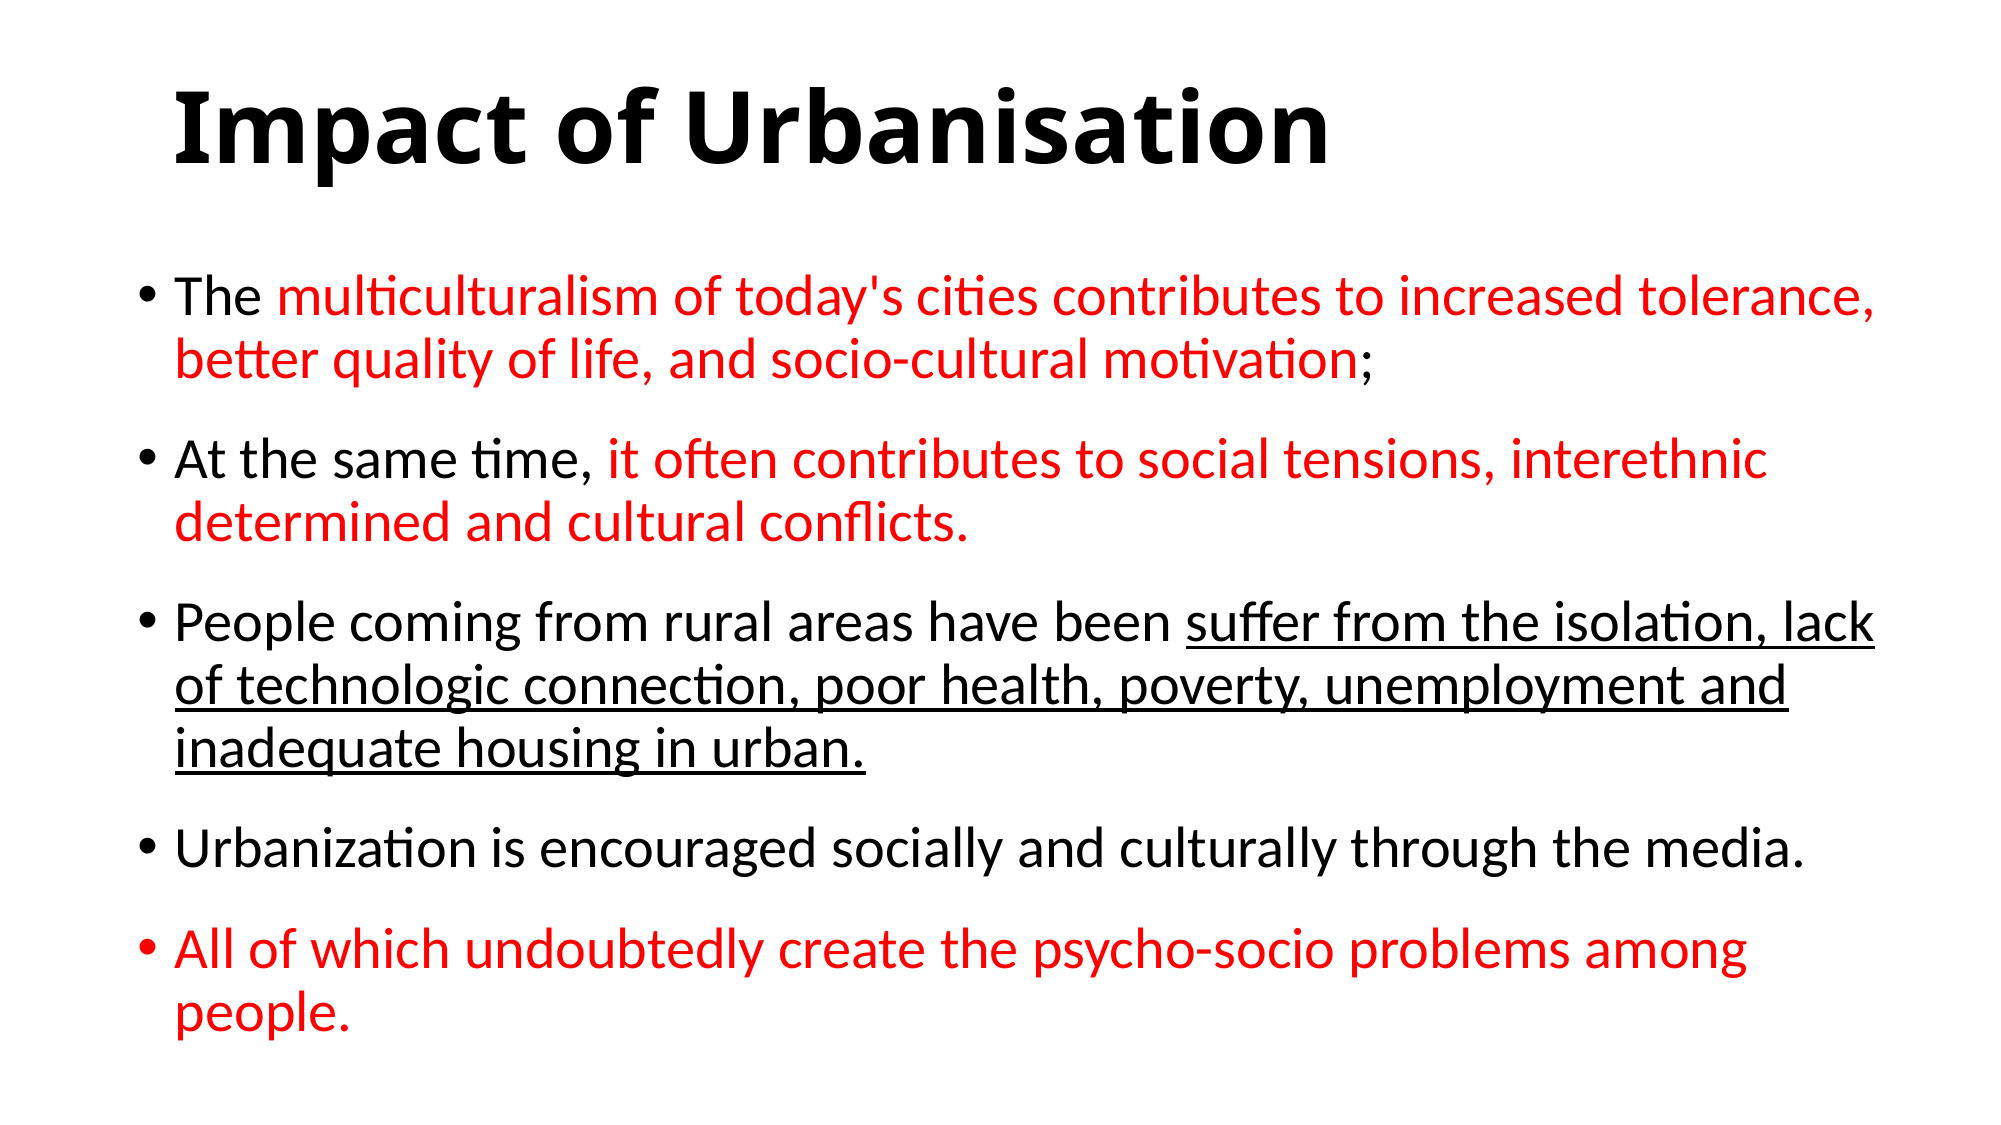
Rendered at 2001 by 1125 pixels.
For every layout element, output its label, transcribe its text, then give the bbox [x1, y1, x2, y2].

list The multiculturalism of today's cities contributes to increased tolerance, better quality of life, and socio-cultural motivation; At the same time, it often contributes to social tensions, interethnic determined and cultural conflicts. People coming from rural areas have been suffer from the isolation, lack of technologic connection, poor health, poverty, unemployment and inadequate housing in urban. Urbanization is encouraged socially and culturally through the media. All of which undoubtedly create the psycho-socio problems among people. [122, 257, 1902, 1063]
title Impact of Urbanisation [158, 78, 1509, 184]
